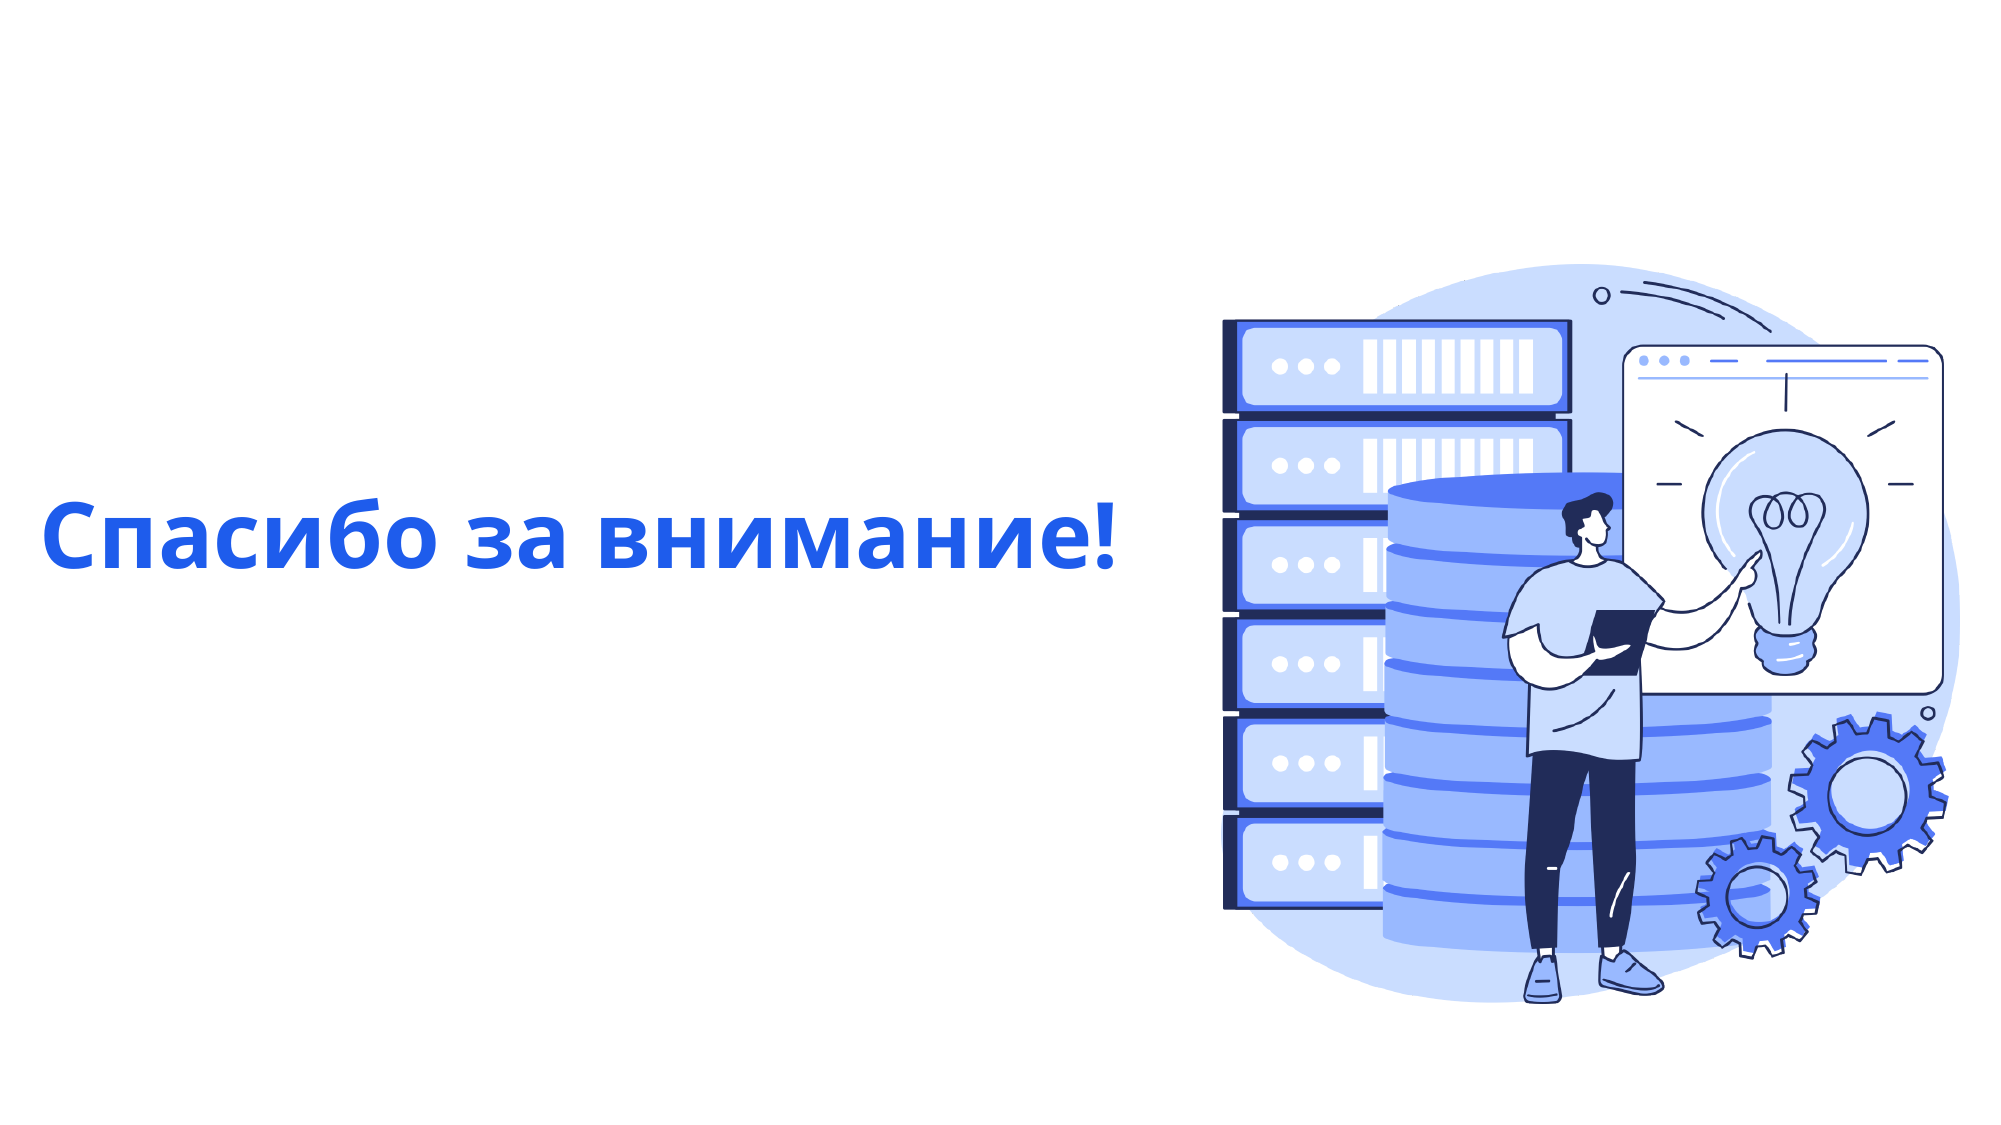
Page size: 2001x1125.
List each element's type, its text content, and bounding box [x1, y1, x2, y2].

text_box Спасибо за внимание! [24, 482, 1216, 619]
picture [1221, 264, 1960, 1004]
